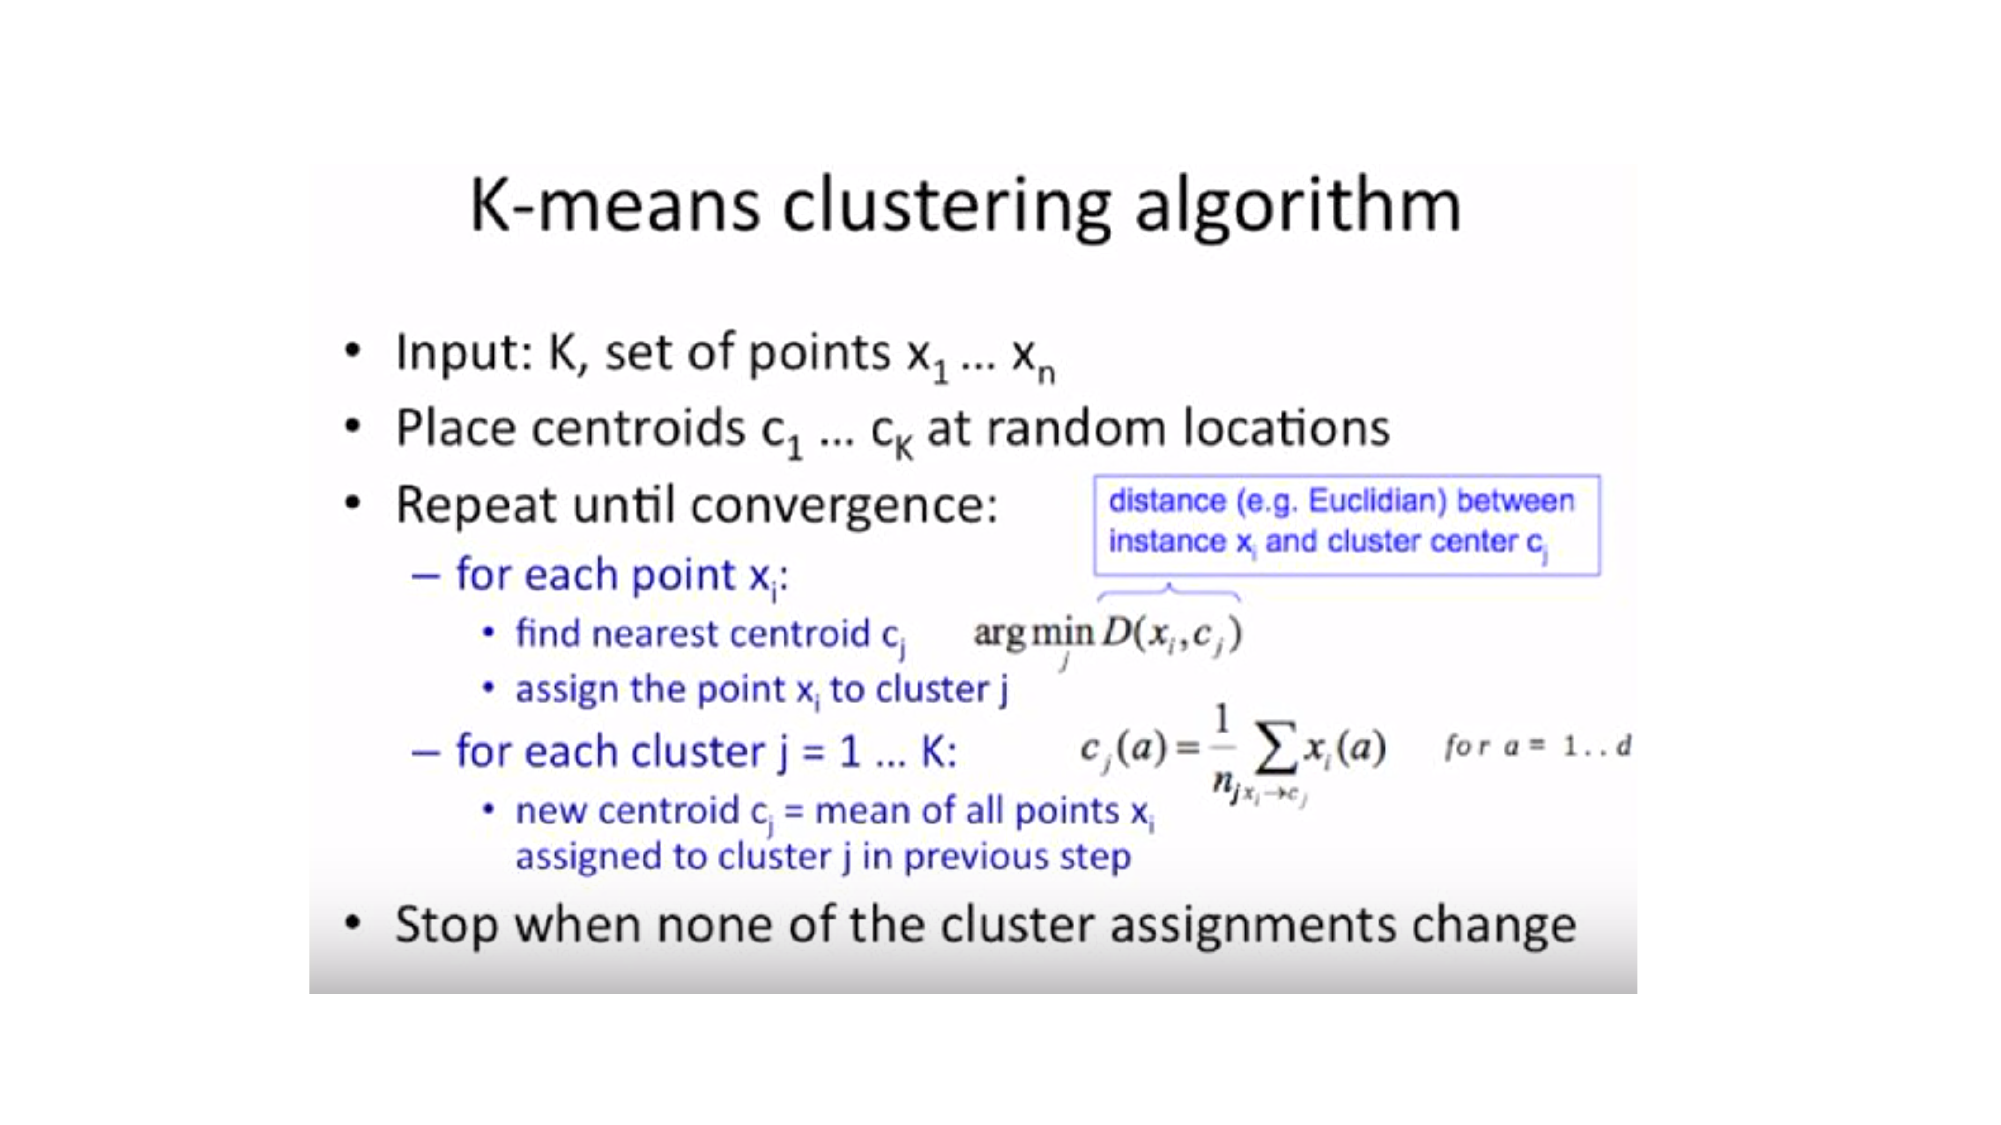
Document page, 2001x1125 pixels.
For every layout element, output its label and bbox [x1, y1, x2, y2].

picture [309, 164, 1638, 994]
